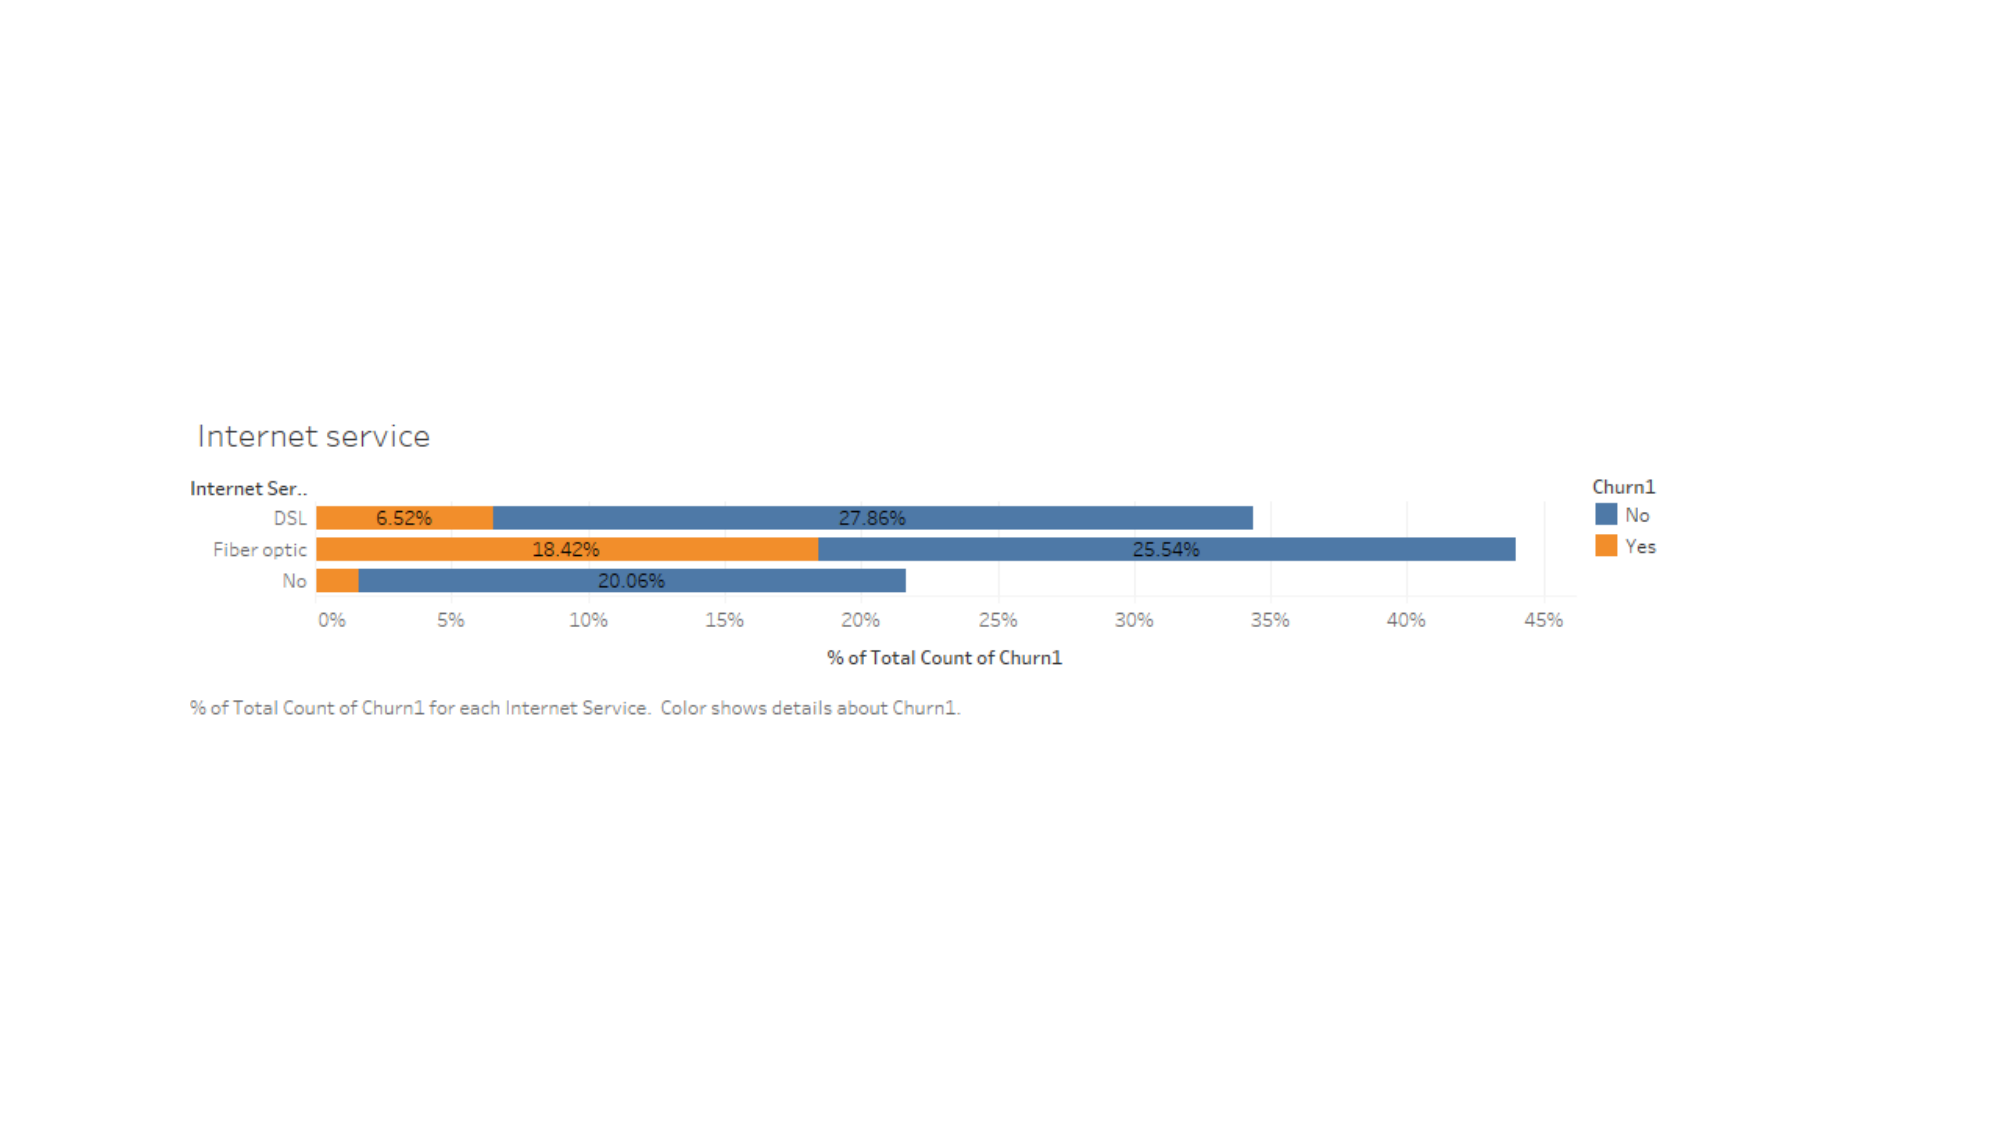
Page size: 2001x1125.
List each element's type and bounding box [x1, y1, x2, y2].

picture [190, 403, 1810, 722]
